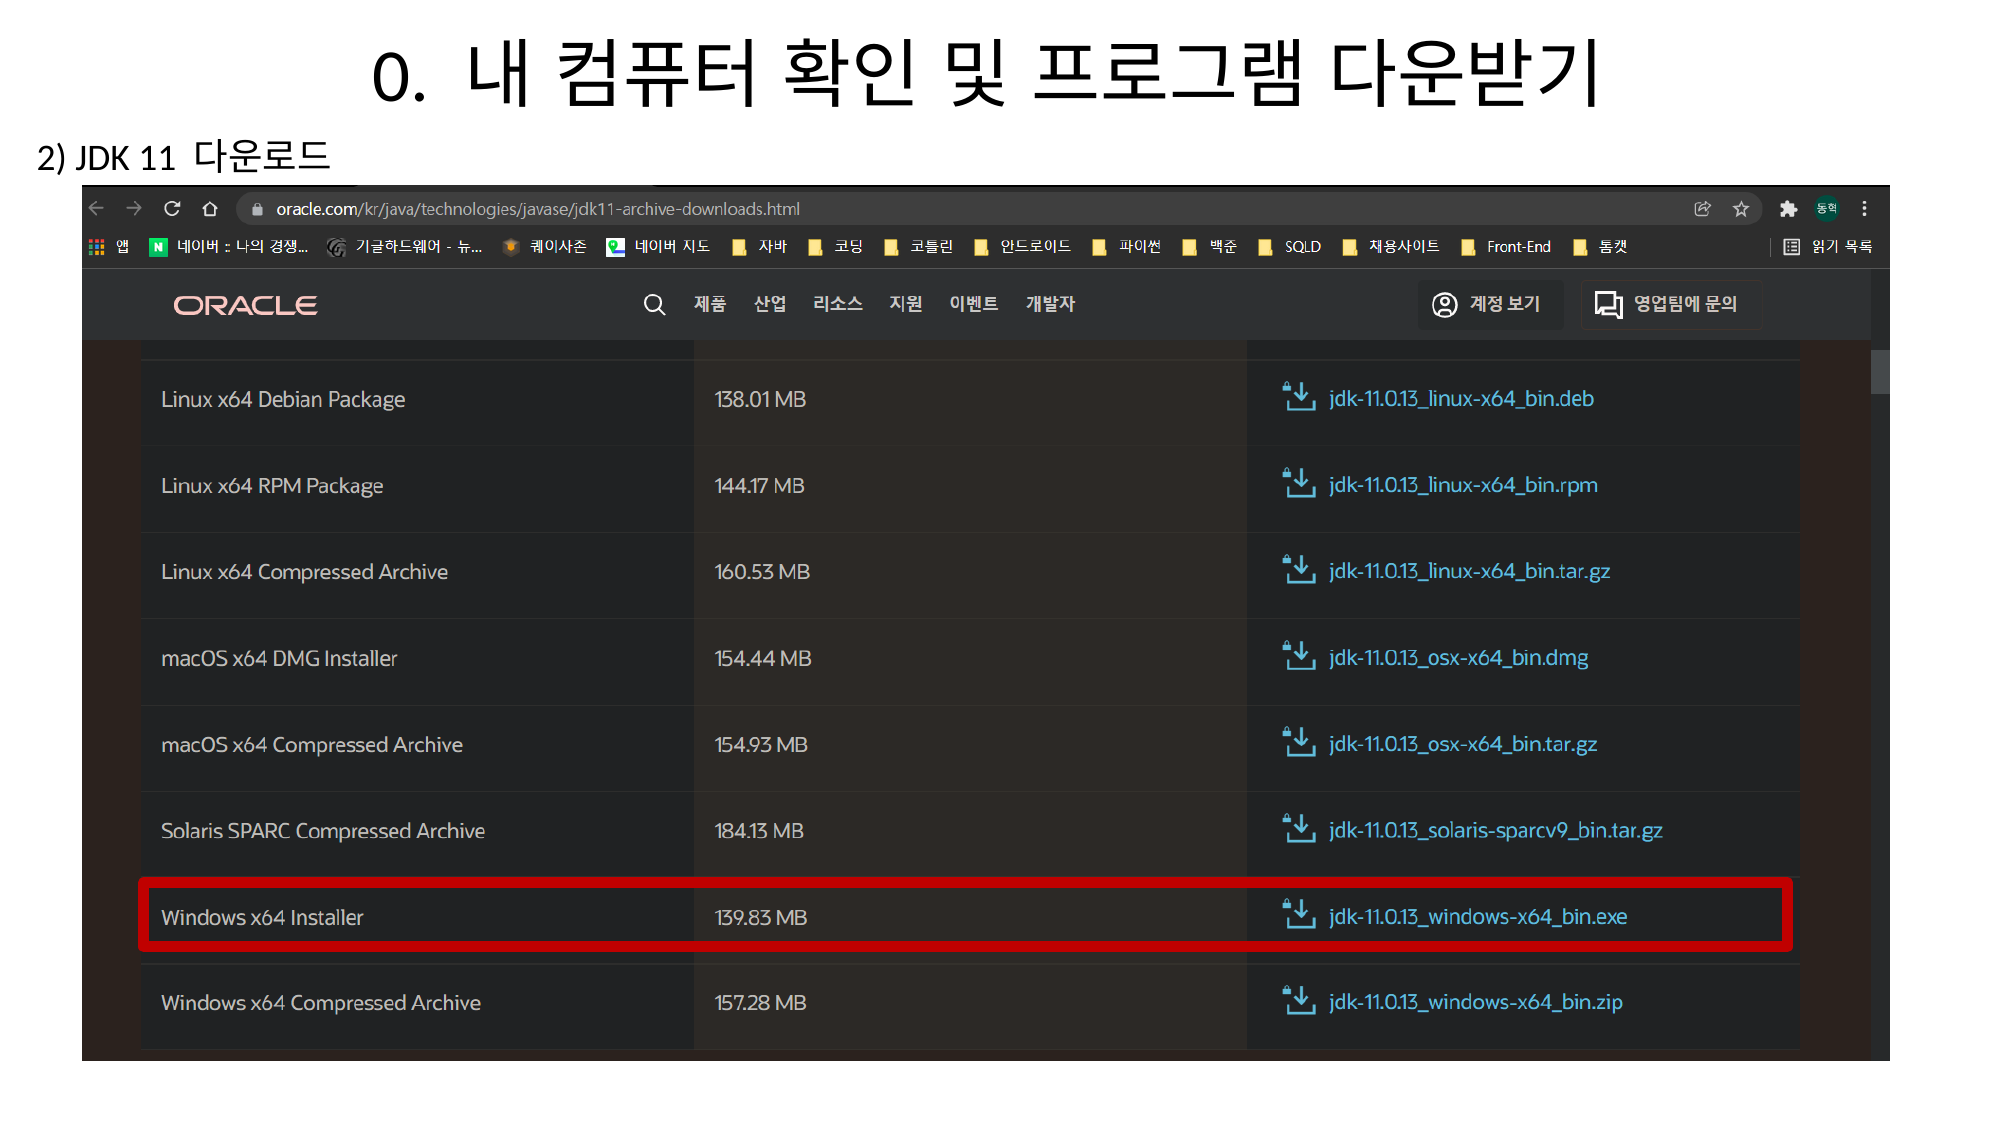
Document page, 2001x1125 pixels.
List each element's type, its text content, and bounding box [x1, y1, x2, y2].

picture [81, 185, 1890, 1061]
text_box 2) JDK 11 다운로드 [21, 125, 347, 185]
text_box 0. 내 컴퓨터 확인 및 프로그램 다운받기 [358, 19, 1705, 124]
